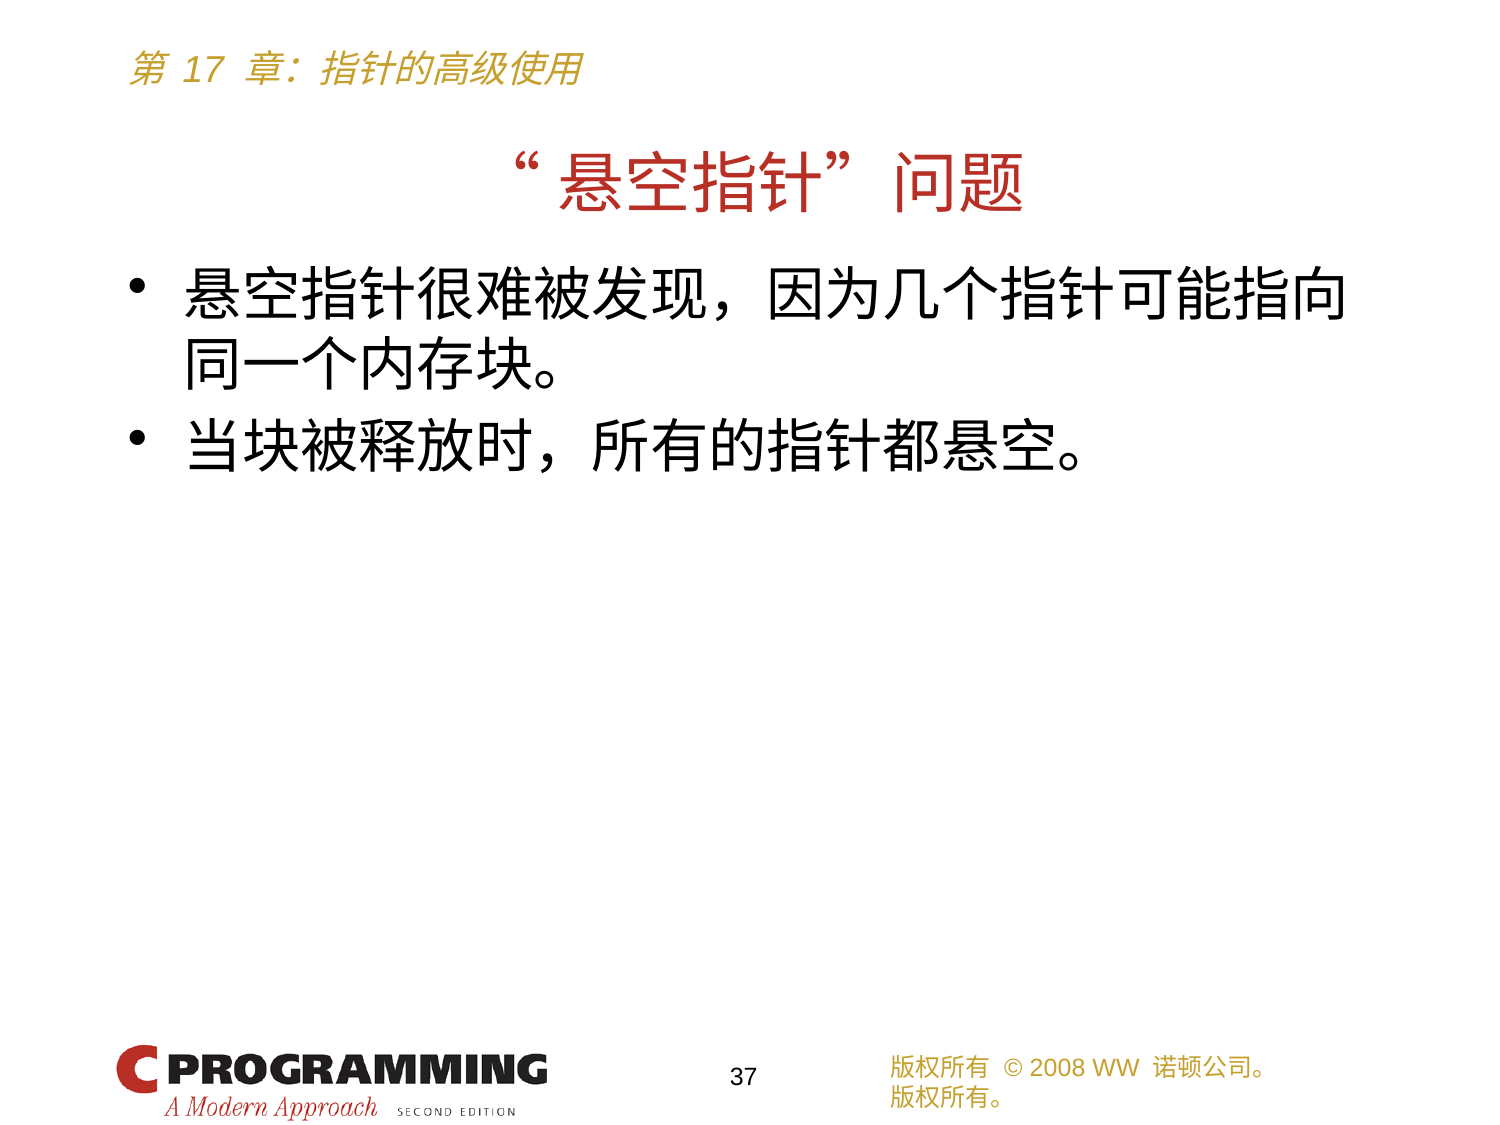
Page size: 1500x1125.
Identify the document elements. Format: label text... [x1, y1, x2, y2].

footer 版权所有 © 2008 WW 诺顿公司。 版权所有。 [874, 1043, 1388, 1119]
list 悬空指针很难被发现，因为几个指针可能指向同一个内存块。 当块被释放时，所有的指针都悬空。 [112, 249, 1388, 1038]
picture [112, 1041, 550, 1123]
title “悬空指针”问题 [112, 125, 1388, 238]
slide_number 37 [687, 1049, 801, 1101]
